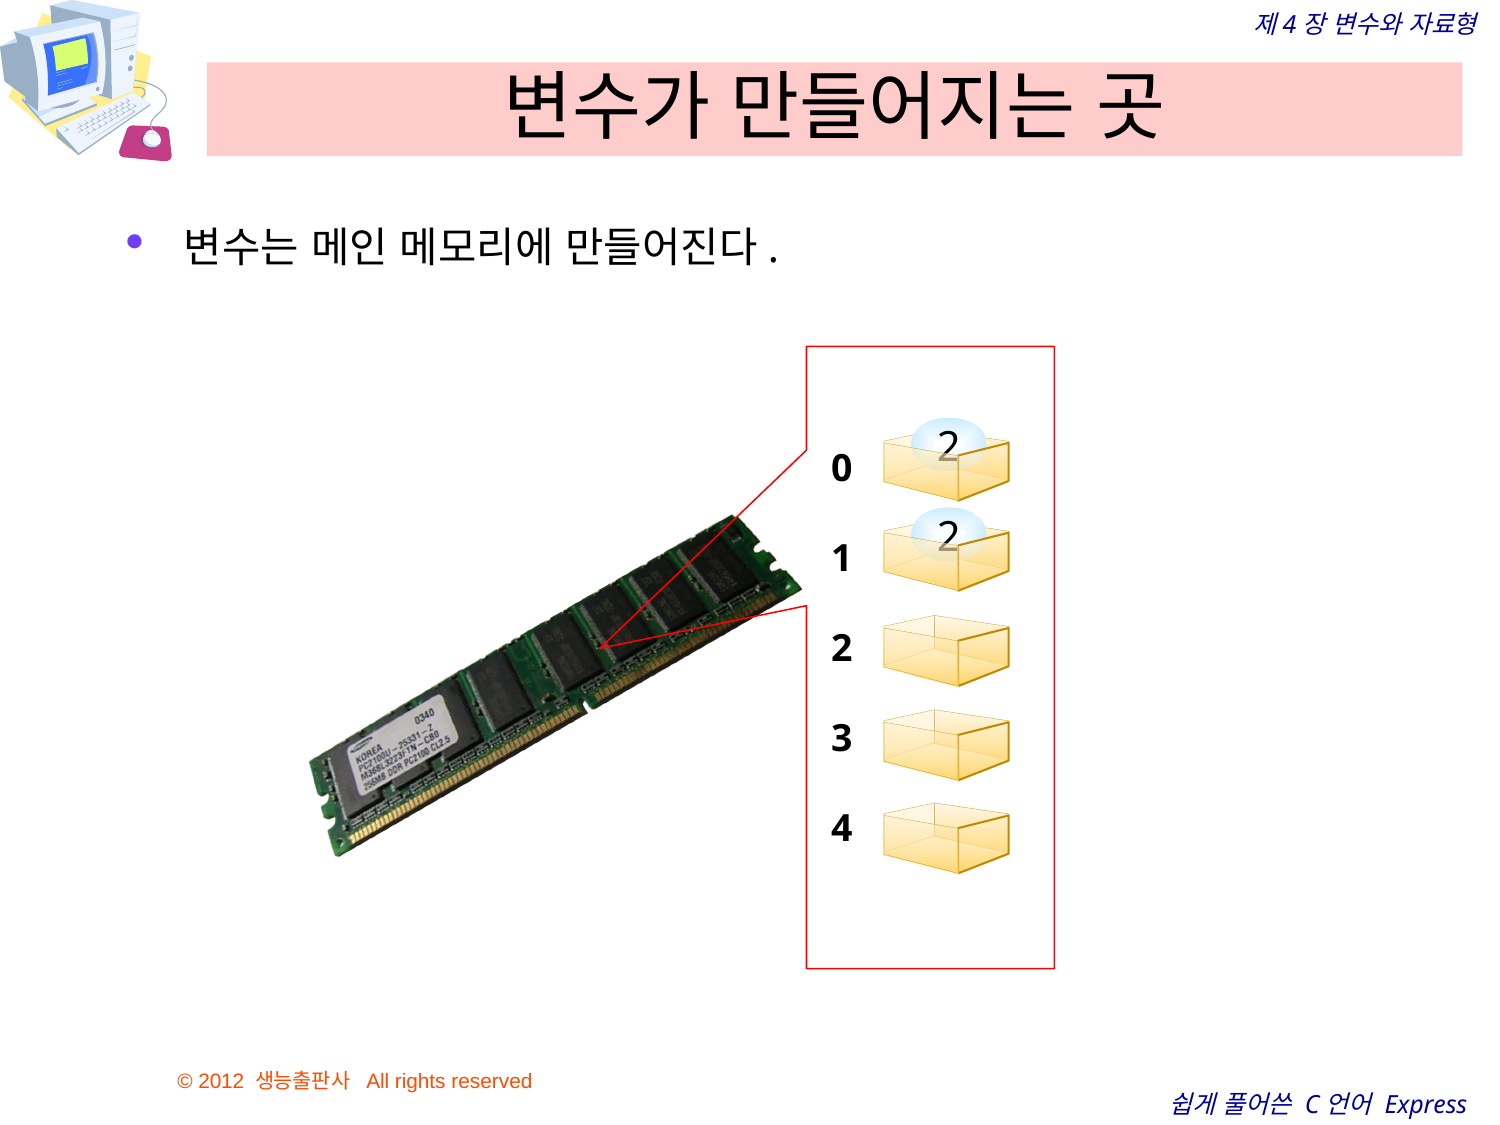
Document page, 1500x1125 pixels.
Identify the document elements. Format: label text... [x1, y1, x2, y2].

list 변수는 메인 메모리에 만들어진다. [112, 218, 1050, 312]
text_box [883, 709, 1009, 781]
title 변수가 만들어지는 곳 [206, 62, 1463, 157]
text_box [883, 802, 1009, 874]
picture [259, 483, 828, 871]
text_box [883, 615, 1009, 687]
text_box 0 1 2 3 4 [636, 346, 1055, 969]
